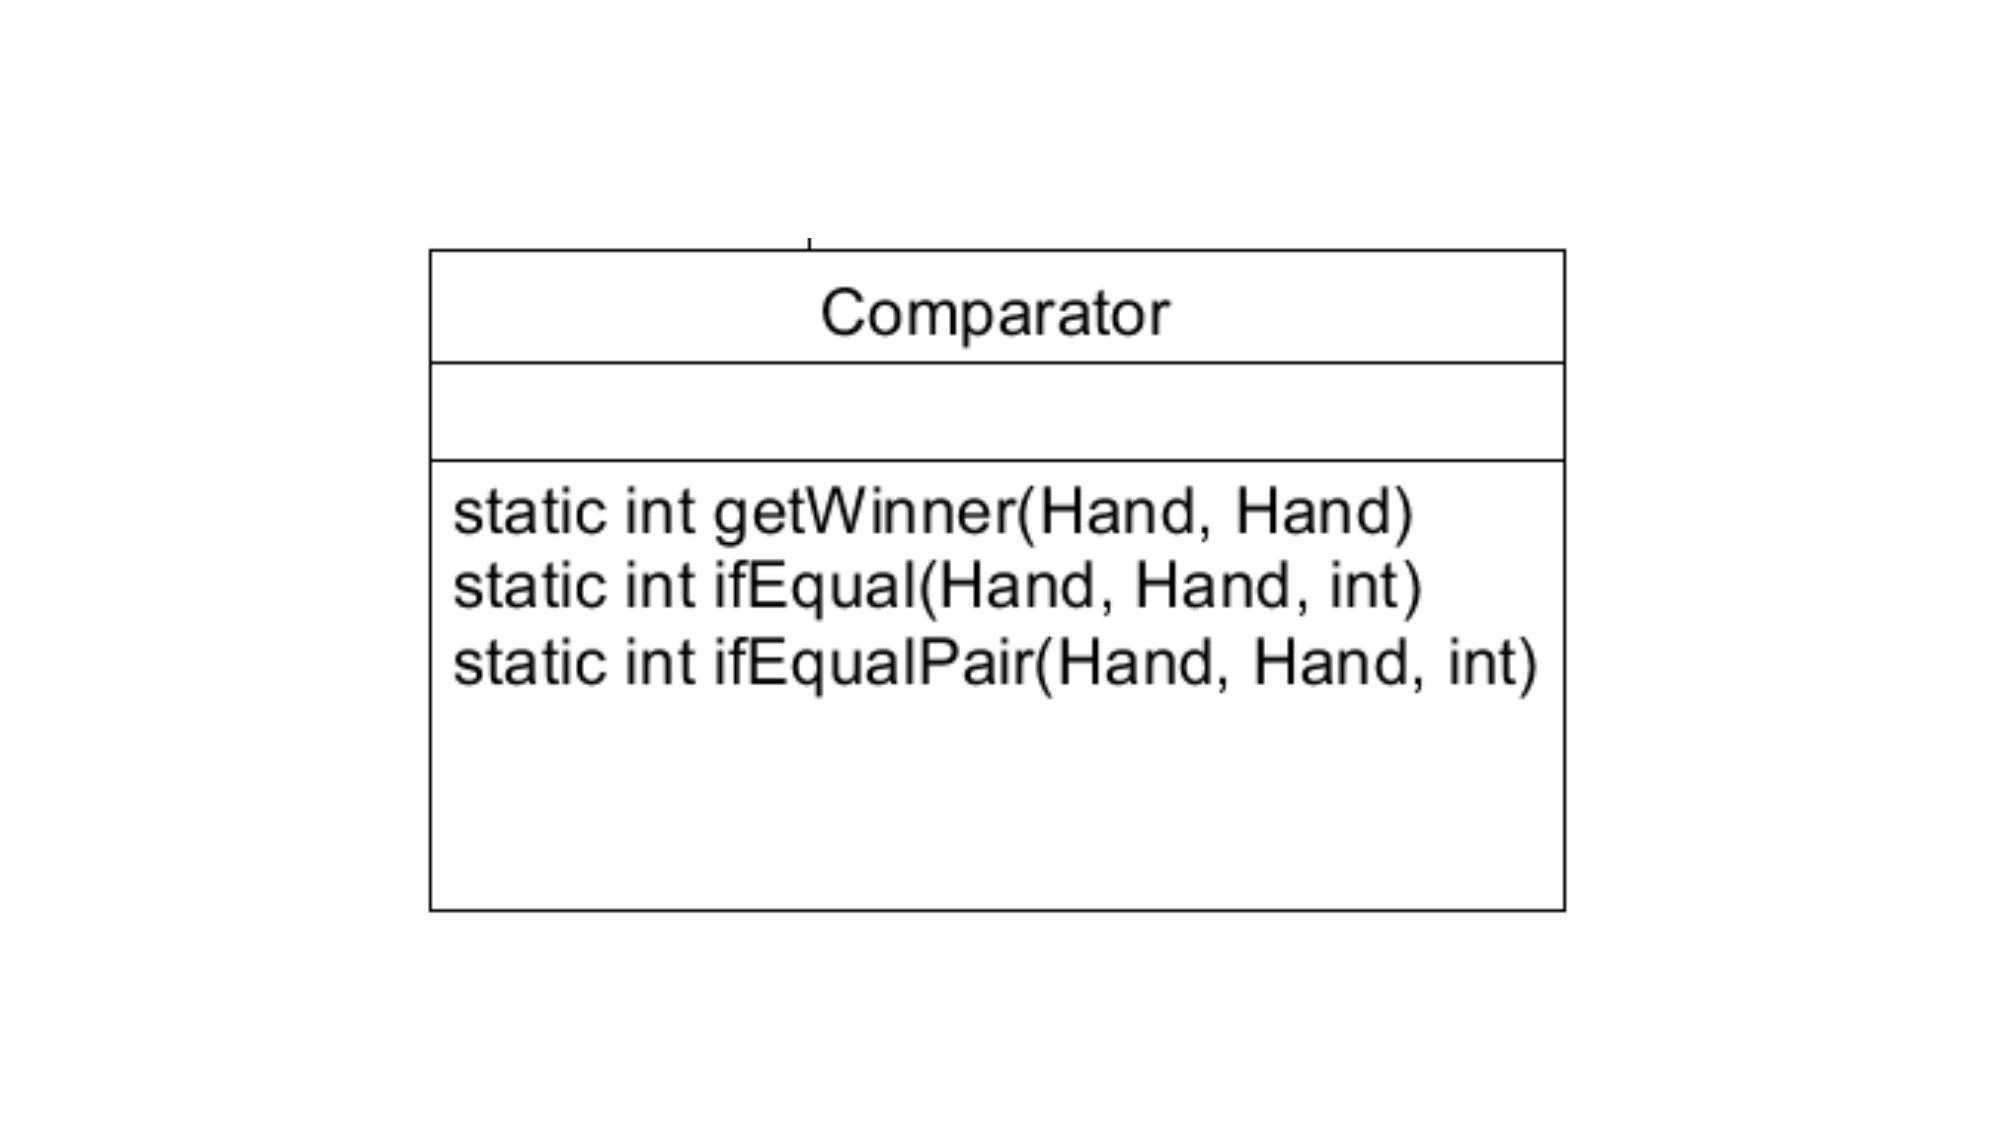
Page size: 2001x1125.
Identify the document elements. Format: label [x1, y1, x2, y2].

list [418, 238, 1582, 926]
